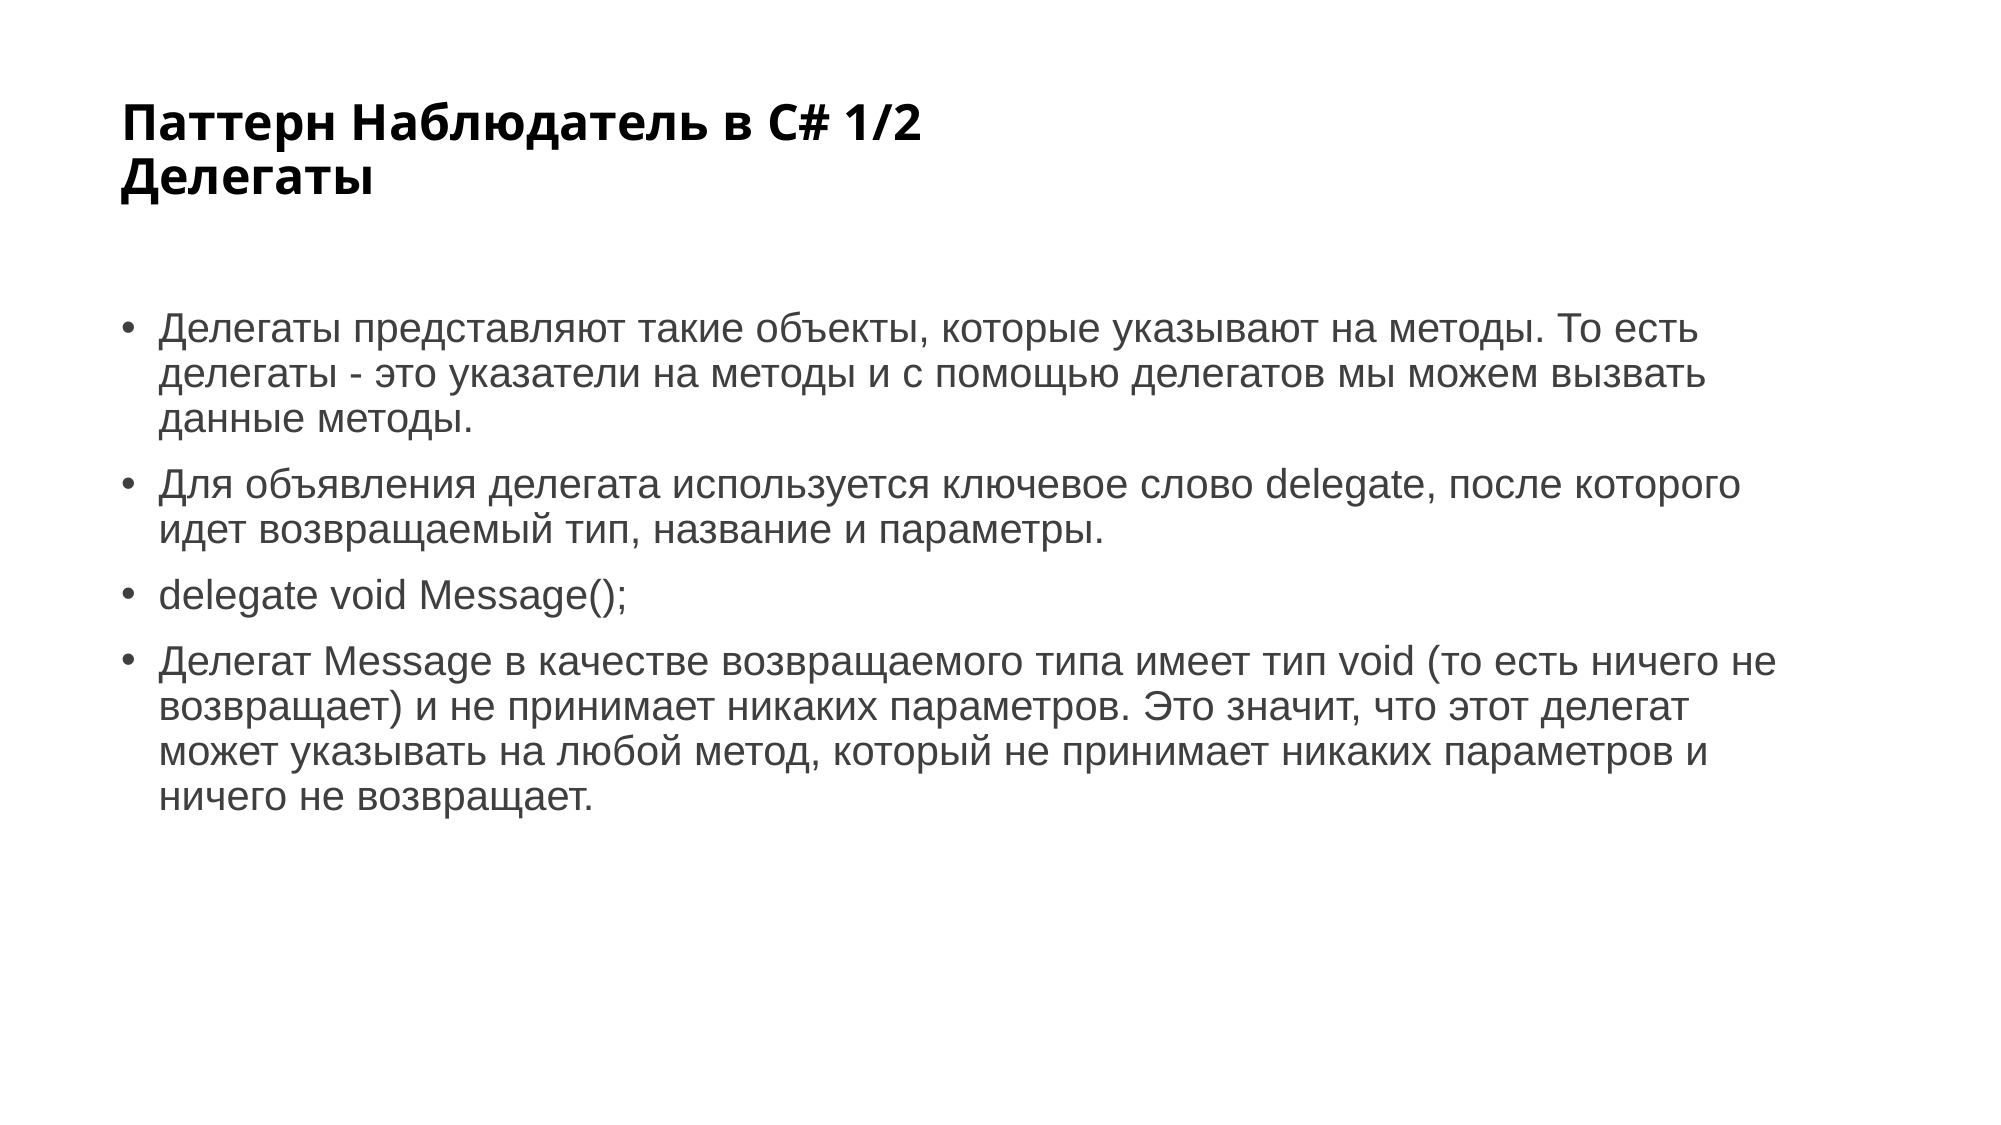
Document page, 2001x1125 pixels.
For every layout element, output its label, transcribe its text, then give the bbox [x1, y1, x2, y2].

title Паттерн Наблюдатель в C# 1/2 Делегаты [106, 42, 1832, 260]
list Делегаты представляют такие объекты, которые указывают на методы. То есть делегаты - это указатели на методы и с помощью делегатов мы можем вызвать данные методы. Для объявления делегата используется ключевое слово delegate, после которого идет возвращаемый тип, название и параметры. delegate void Message(); Делегат Message в качестве возвращаемого типа имеет тип void (то есть ничего не возвращает) и не принимает никаких параметров. Это значит, что этот делегат может указывать на любой метод, который не принимает никаких параметров и ничего не возвращает. [106, 299, 1832, 1014]
